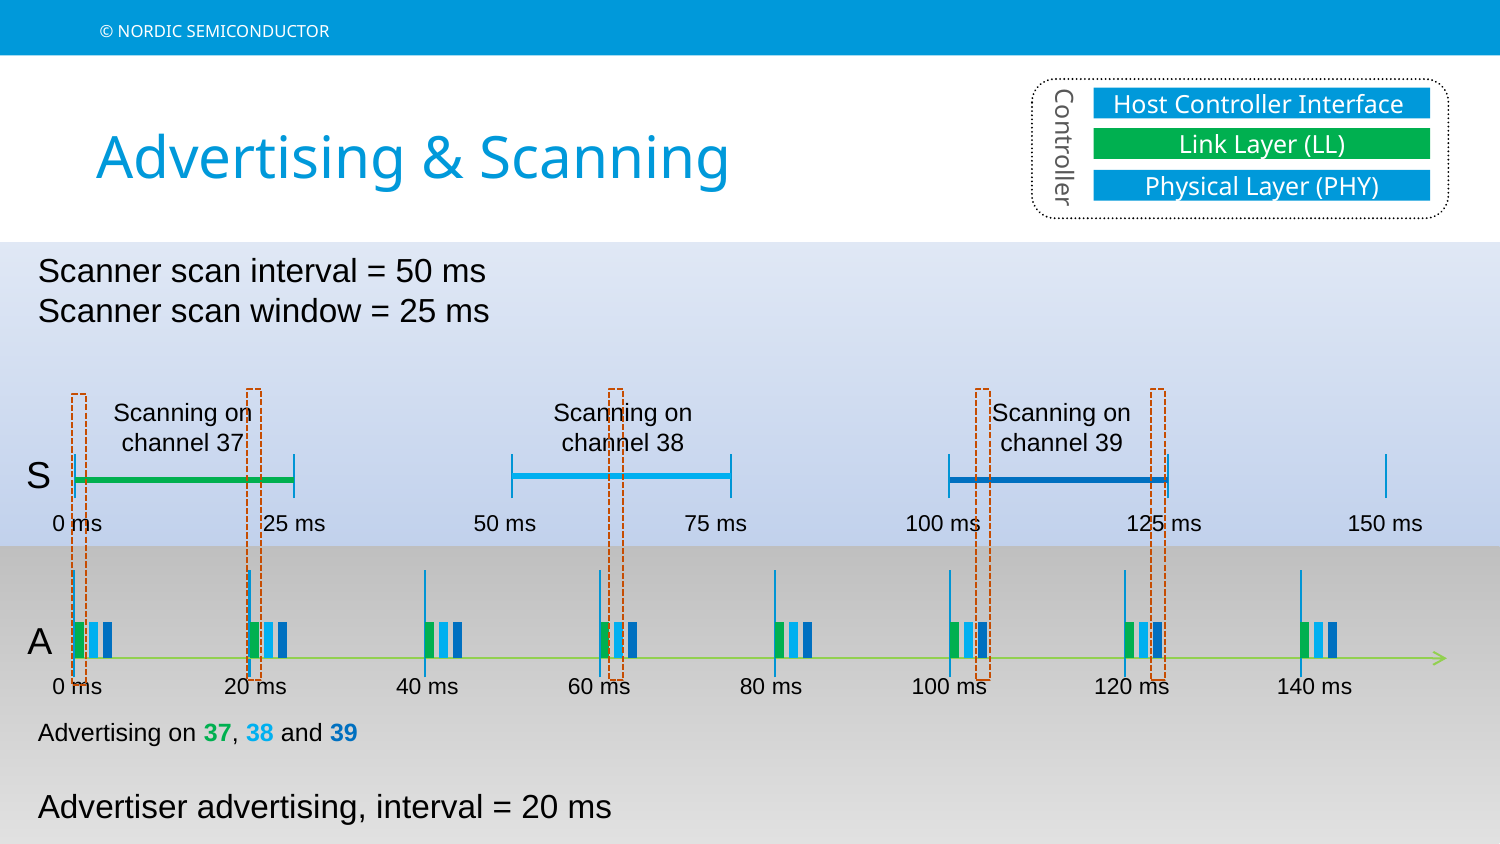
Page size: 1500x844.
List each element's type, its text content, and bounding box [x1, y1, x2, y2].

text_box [975, 388, 1166, 681]
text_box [0, 545, 1500, 844]
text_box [0, 241, 1500, 545]
title Advertising & Scanning [81, 56, 1400, 198]
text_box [71, 388, 262, 686]
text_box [1031, 61, 1449, 228]
